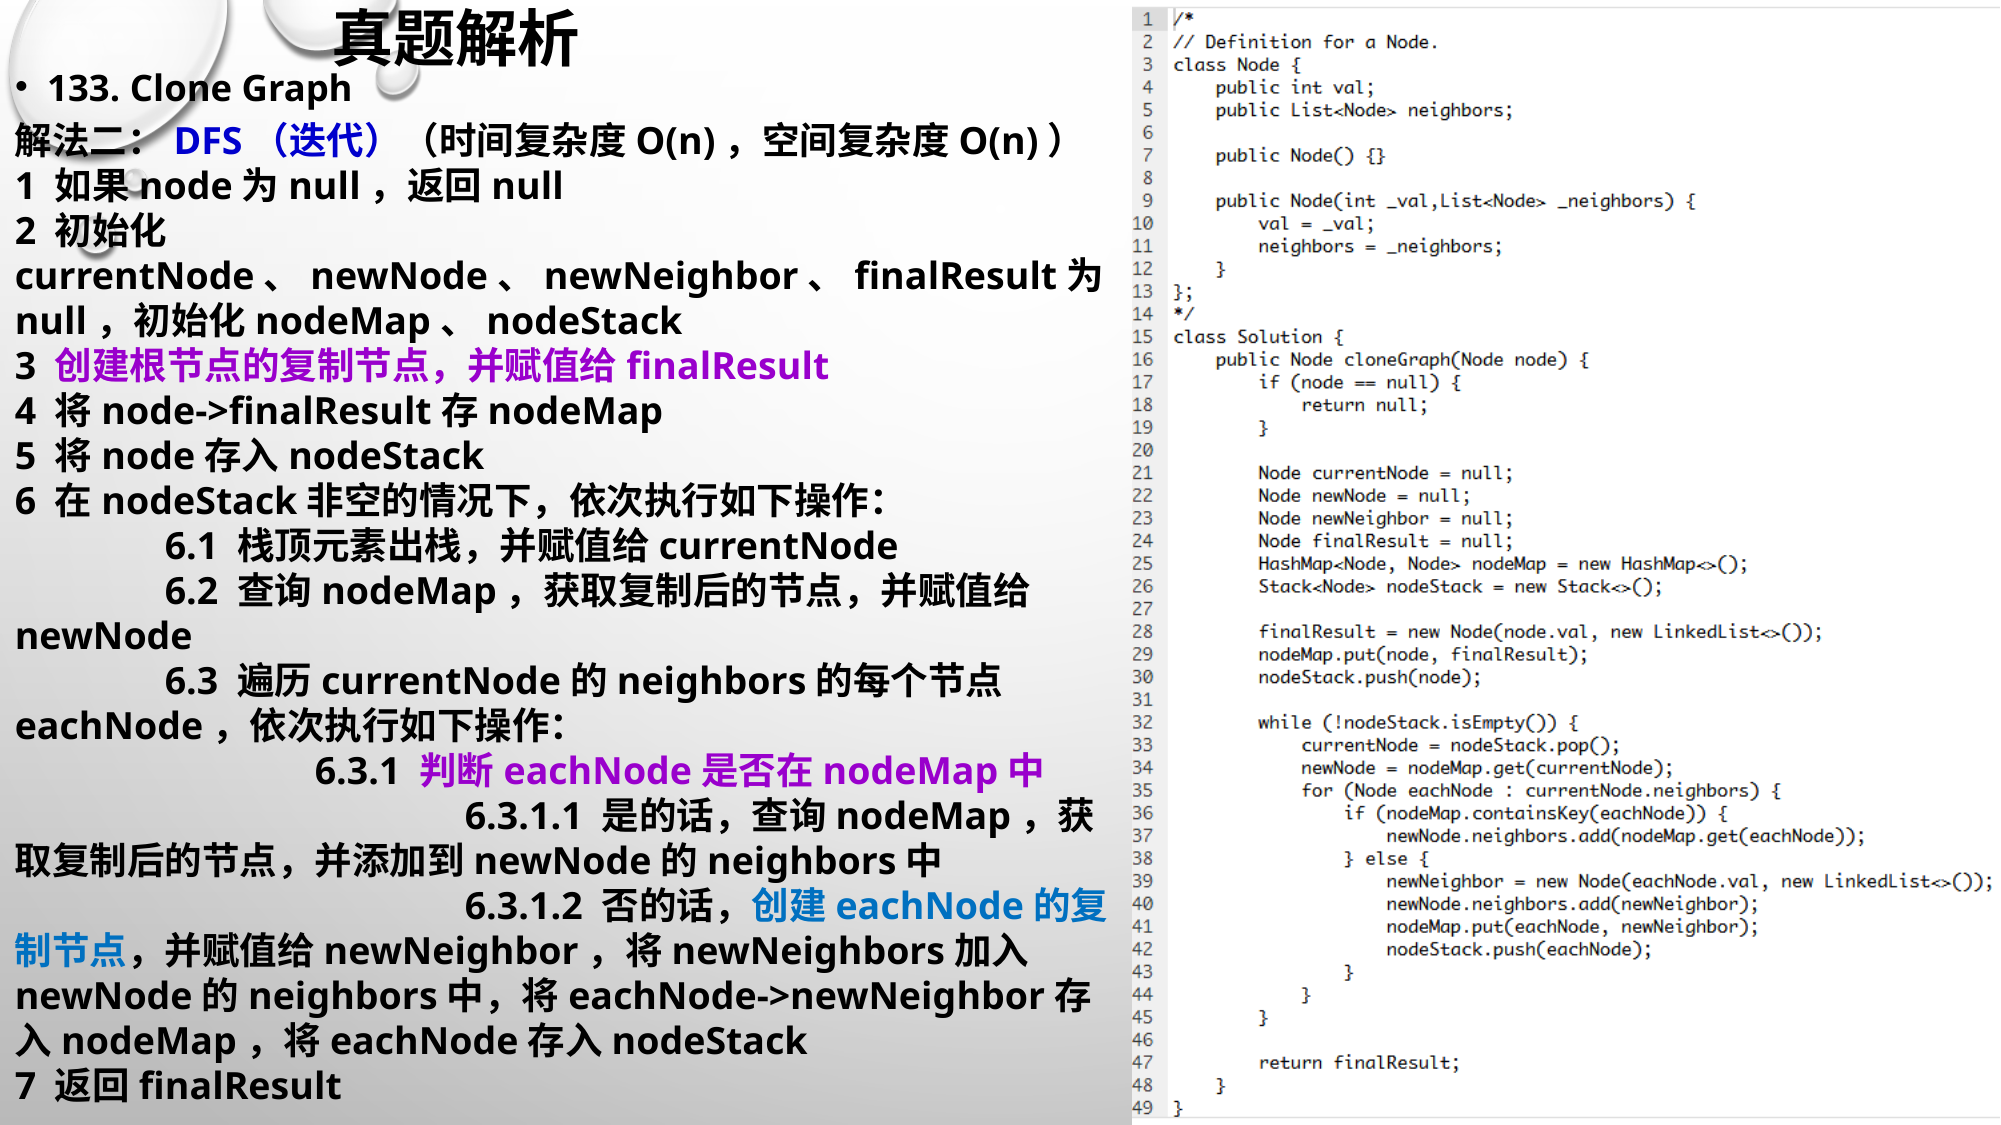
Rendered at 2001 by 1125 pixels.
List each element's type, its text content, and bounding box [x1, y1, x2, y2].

picture [0, 0, 2000, 1125]
text_box 解法二：DFS（迭代）（时间复杂度O(n)，空间复杂度O(n)） 1 如果node为null，返回null 2 初始化currentNode、newNode、newNeighbor、finalResult为null，初始化nodeMap、nodeStack 3 创建根节点的复制节点，并赋值给finalResult 4 将node->finalResult存nodeMap 5 将node存入nodeStack 6 在nodeStack非空的情况下，依次执行如下操作： 6.1 栈顶元素出栈，并赋值给currentNode 6.2 查询nodeMap，获取复制后的节点，并赋值给newNode 6.3 遍历currentNode的neighbors的每个节点eachNode，依次执行如下操作： 6.3.1 判断eachNode是否在nodeMap中 6.3.1.1 是的话，查询nodeMap，获取复制后的节点，并添加到newNode的neighbors中 6.3.1.2 否的话，创建eachNode的复制节点，并赋值给newNeighbor，将newNeighbors加入newNode的neighbors中，将eachNode->newNeighbor存入nodeMap，将eachNode存入nodeStack 7 返回finalResult [0, 109, 1126, 1115]
title 真题解析 [0, 0, 912, 48]
list 133. Clone Graph [0, 48, 1030, 109]
